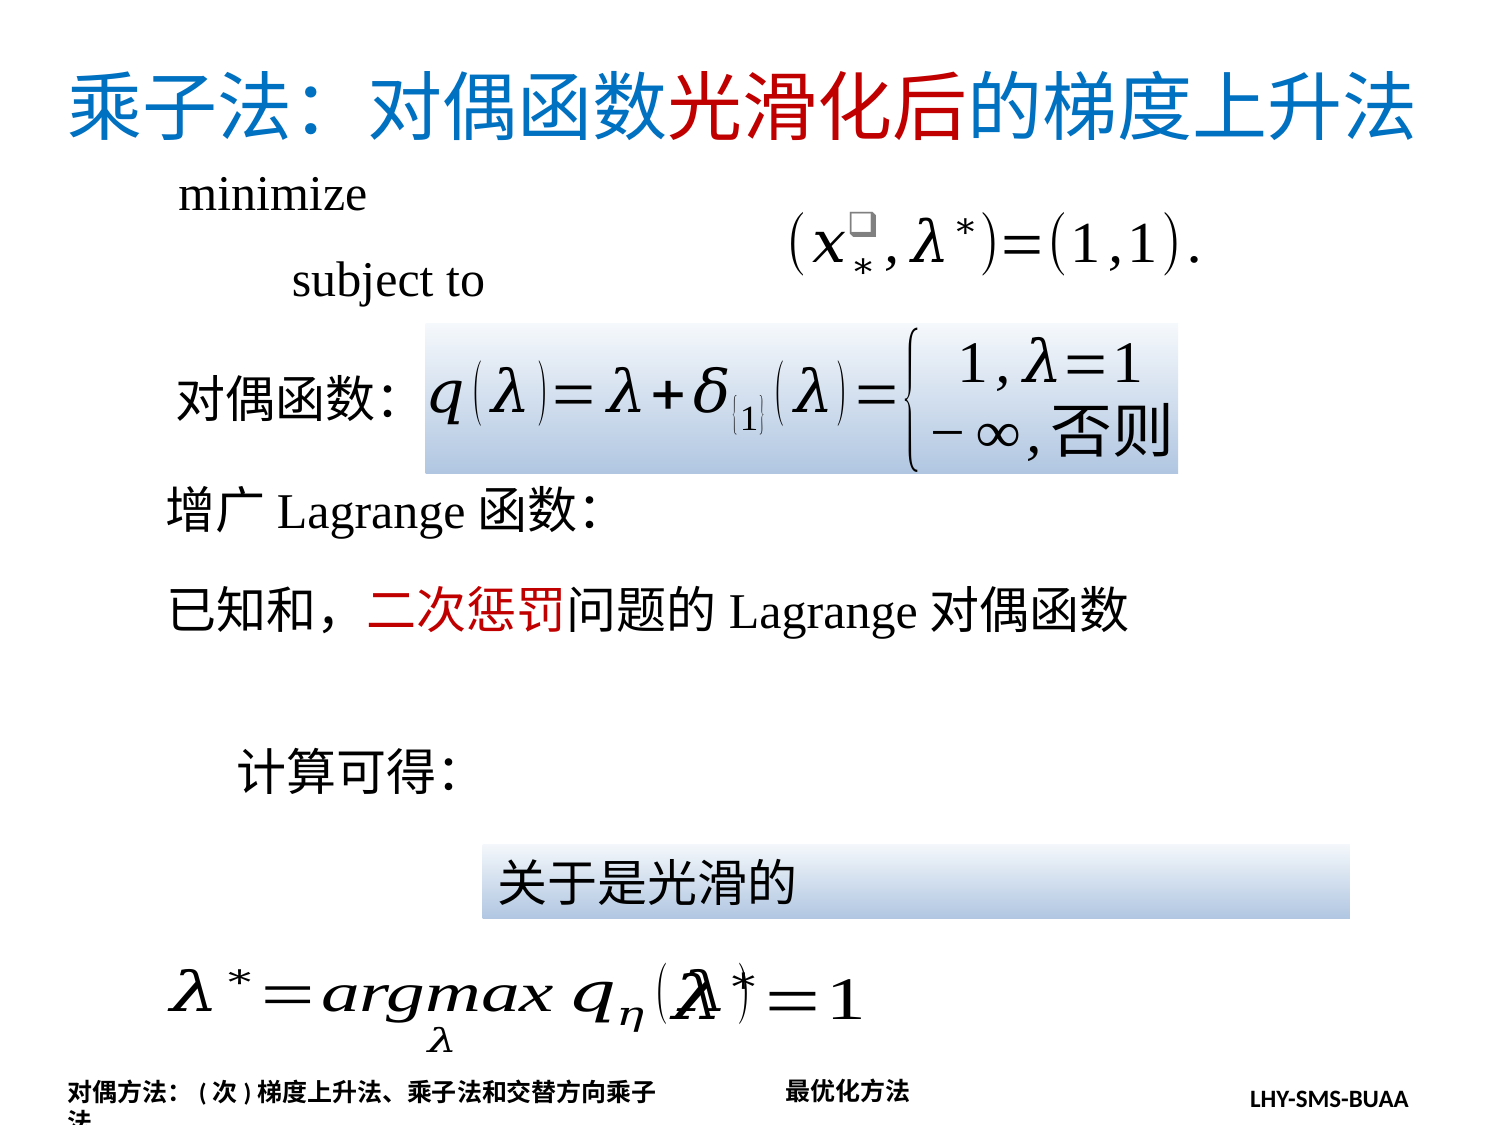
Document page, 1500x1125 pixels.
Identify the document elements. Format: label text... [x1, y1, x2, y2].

text_box 乘子法：对偶函数光滑化后的梯度上升法 [32, 36, 1453, 158]
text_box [160, 323, 1179, 474]
